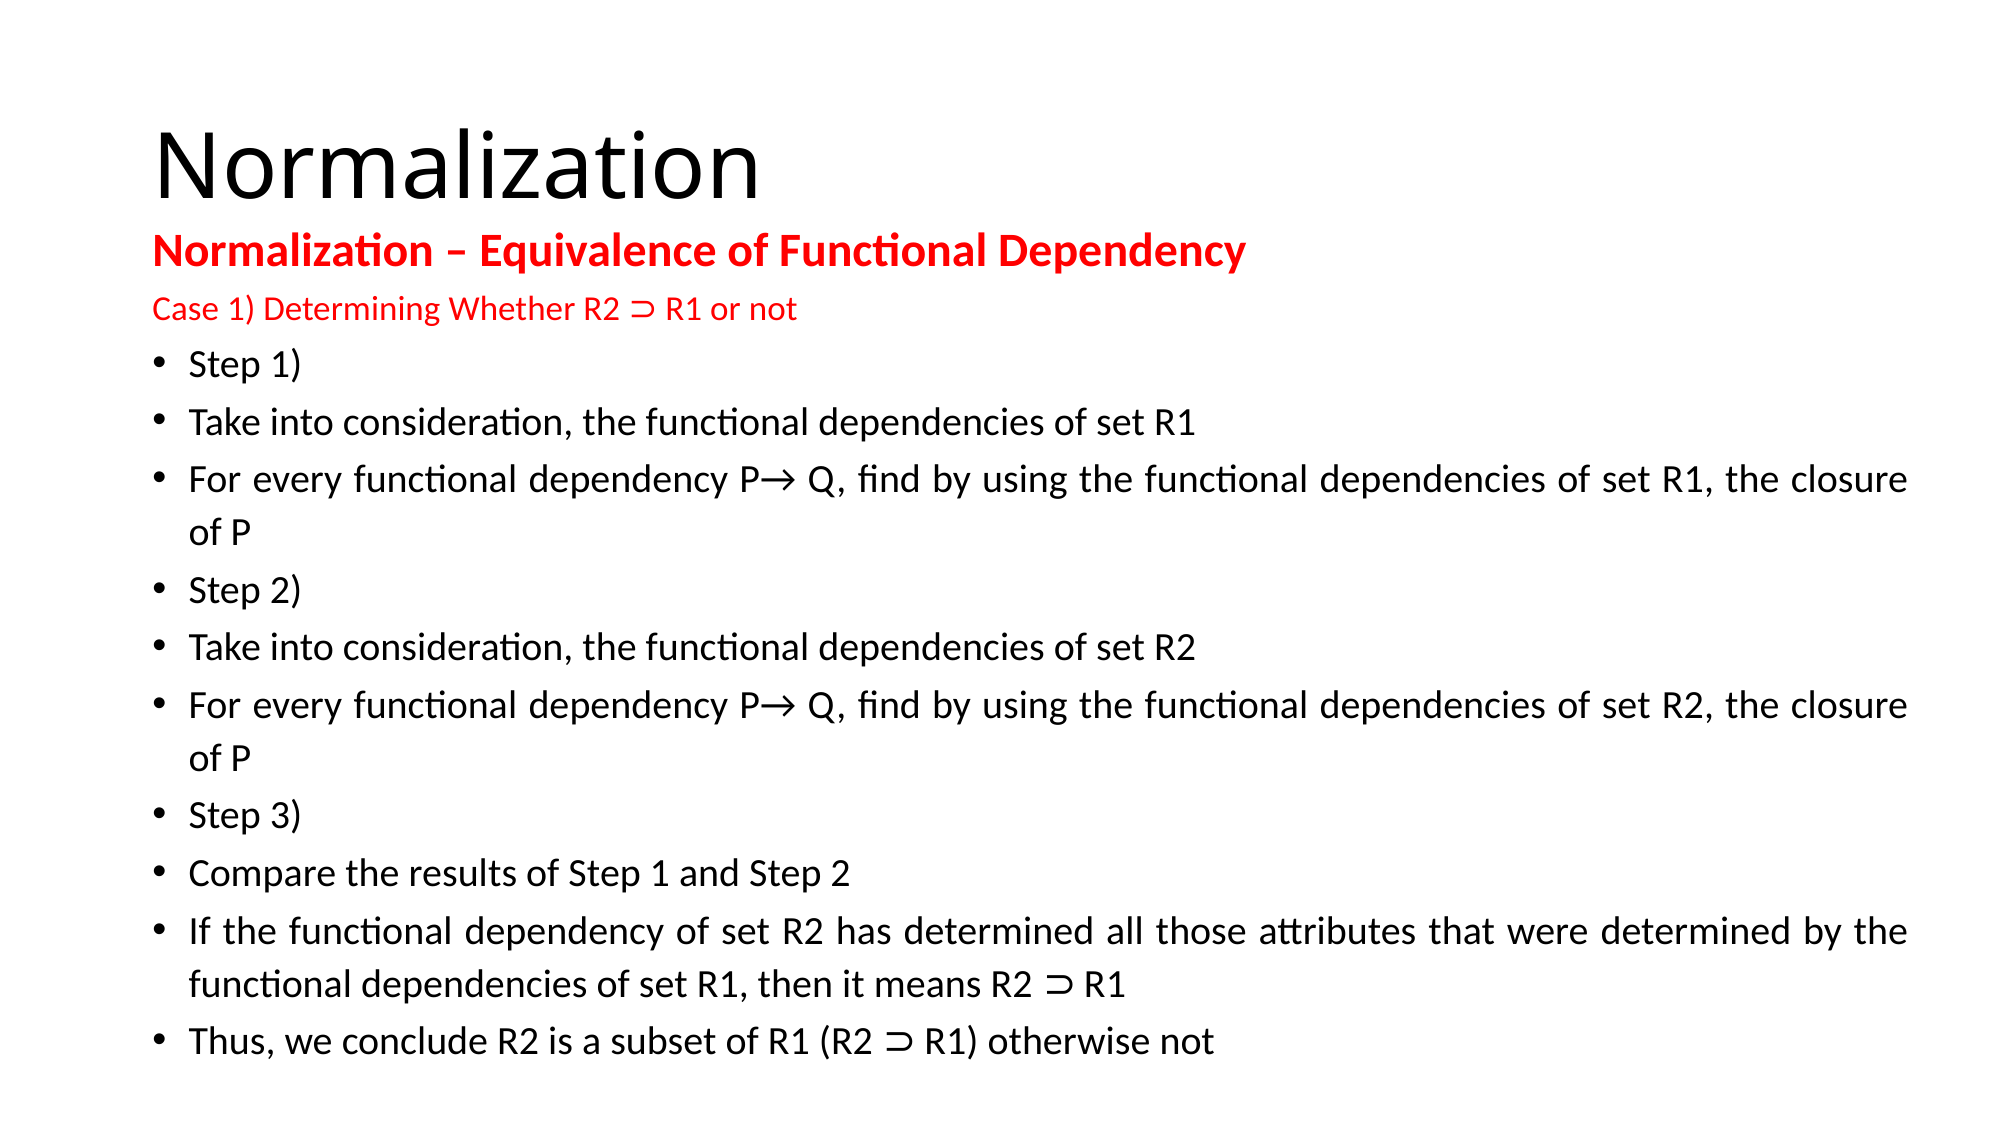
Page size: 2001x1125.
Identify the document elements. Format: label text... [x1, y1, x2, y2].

list Normalization – Equivalence of Functional Dependency Case 1) Determining Whether R2 ⊃ R1 or not Step 1) Take into consideration, the functional dependencies of set R1 For every functional dependency P→ Q, find by using the functional dependencies of set R1, the closure of P Step 2) Take into consideration, the functional dependencies of set R2 For every functional dependency P→ Q, find by using the functional dependencies of set R2, the closure of P Step 3) Compare the results of Step 1 and Step 2 If the functional dependency of set R2 has determined all those attributes that were determined by the functional dependencies of set R1, then it means R2 ⊃ R1 Thus, we conclude R2 is a subset of R1 (R2 ⊃ R1) otherwise not [137, 217, 1927, 1090]
title Normalization [137, 59, 1863, 217]
